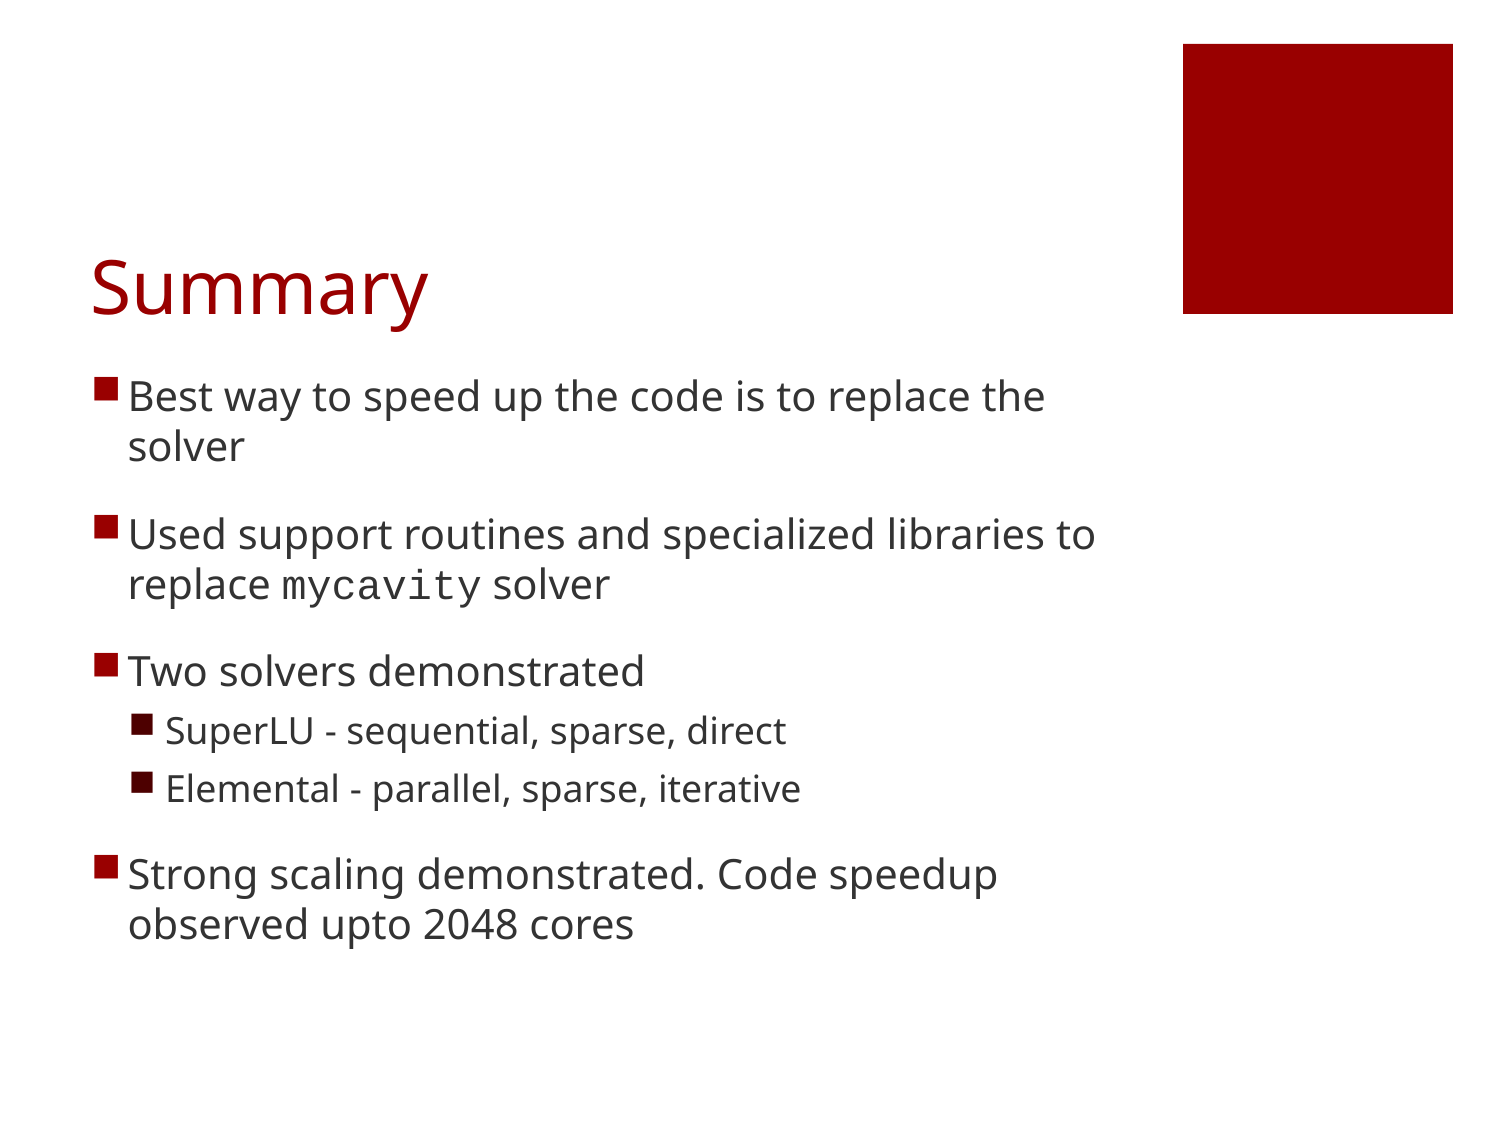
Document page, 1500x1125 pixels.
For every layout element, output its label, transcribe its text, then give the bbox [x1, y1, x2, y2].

list Best way to speed up the code is to replace the solver Used support routines and specialized libraries to replace mycavity solver Two solvers demonstrated SuperLU - sequential, sparse, direct Elemental - parallel, sparse, iterative Strong scaling demonstrated. Code speedup observed upto 2048 cores [75, 362, 1143, 1005]
title Summary [75, 149, 1143, 338]
